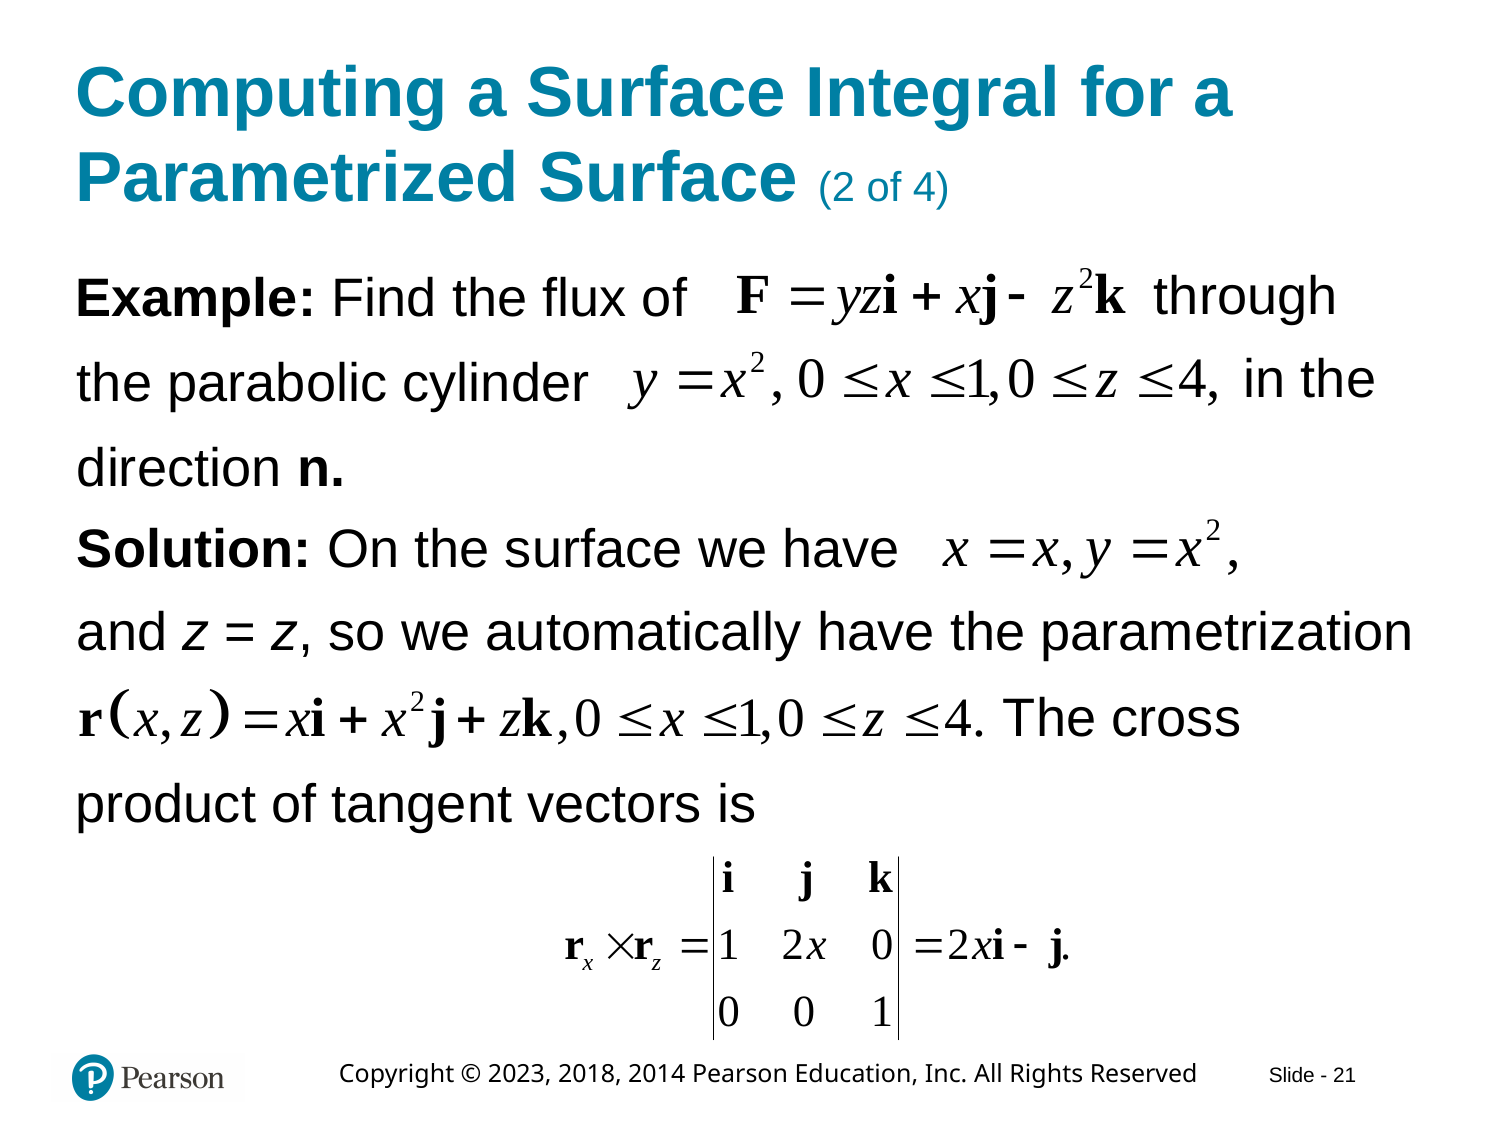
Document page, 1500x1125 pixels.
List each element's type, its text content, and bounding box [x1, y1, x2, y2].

picture [51, 1053, 245, 1102]
list Example: Find the flux of [75, 262, 713, 338]
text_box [937, 510, 1245, 586]
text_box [76, 682, 987, 759]
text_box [562, 852, 1072, 1044]
list direction n. [76, 431, 413, 507]
title Computing a Surface Integral for a Parametrized Surface (2 of 4) [75, 35, 1425, 216]
list The cross [1002, 682, 1277, 758]
list through [1153, 260, 1367, 336]
list and z = z, so we automatically have the parametrization [76, 595, 1425, 673]
list Solution: On the surface we have [76, 513, 925, 586]
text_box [624, 342, 1224, 417]
list the parabolic cylinder [76, 346, 615, 423]
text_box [733, 259, 1133, 333]
list product of tangent vectors is [75, 767, 800, 843]
list in the [1244, 343, 1408, 419]
